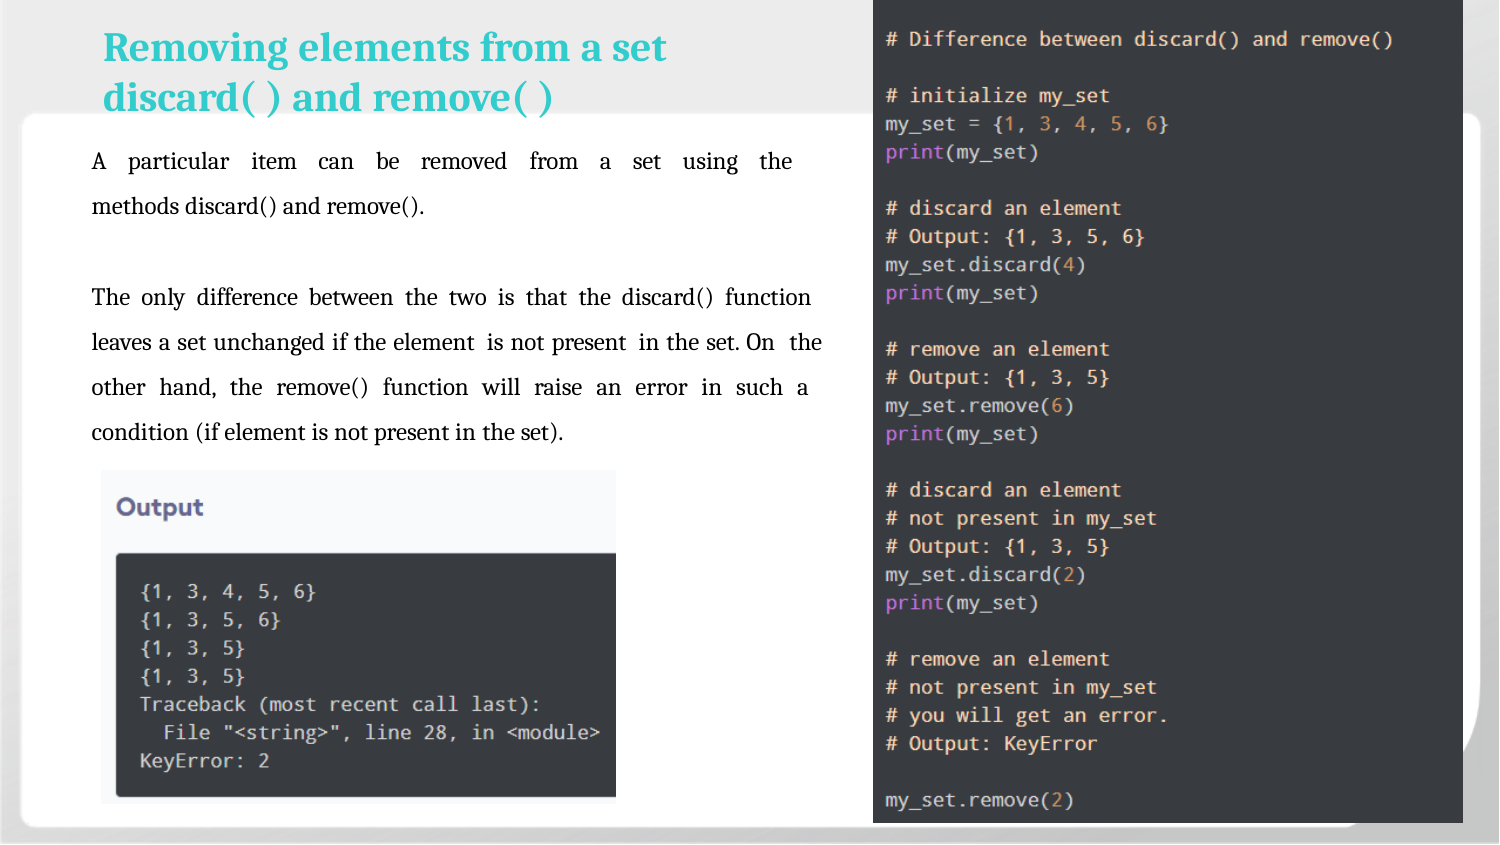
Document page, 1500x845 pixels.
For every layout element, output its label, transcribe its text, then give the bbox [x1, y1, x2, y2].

picture [0, 0, 1499, 844]
text_box A particular item can be removed from a set using the methods discard() and remove(). The only difference between the two is that the discard() function leaves a set unchanged if the element is not present in the set. On the other hand, the remove() function will raise an error in such a condition (if element is not present in the set). [89, 127, 824, 446]
title Removing elements from a set discard( ) and remove( ) [101, 17, 682, 127]
